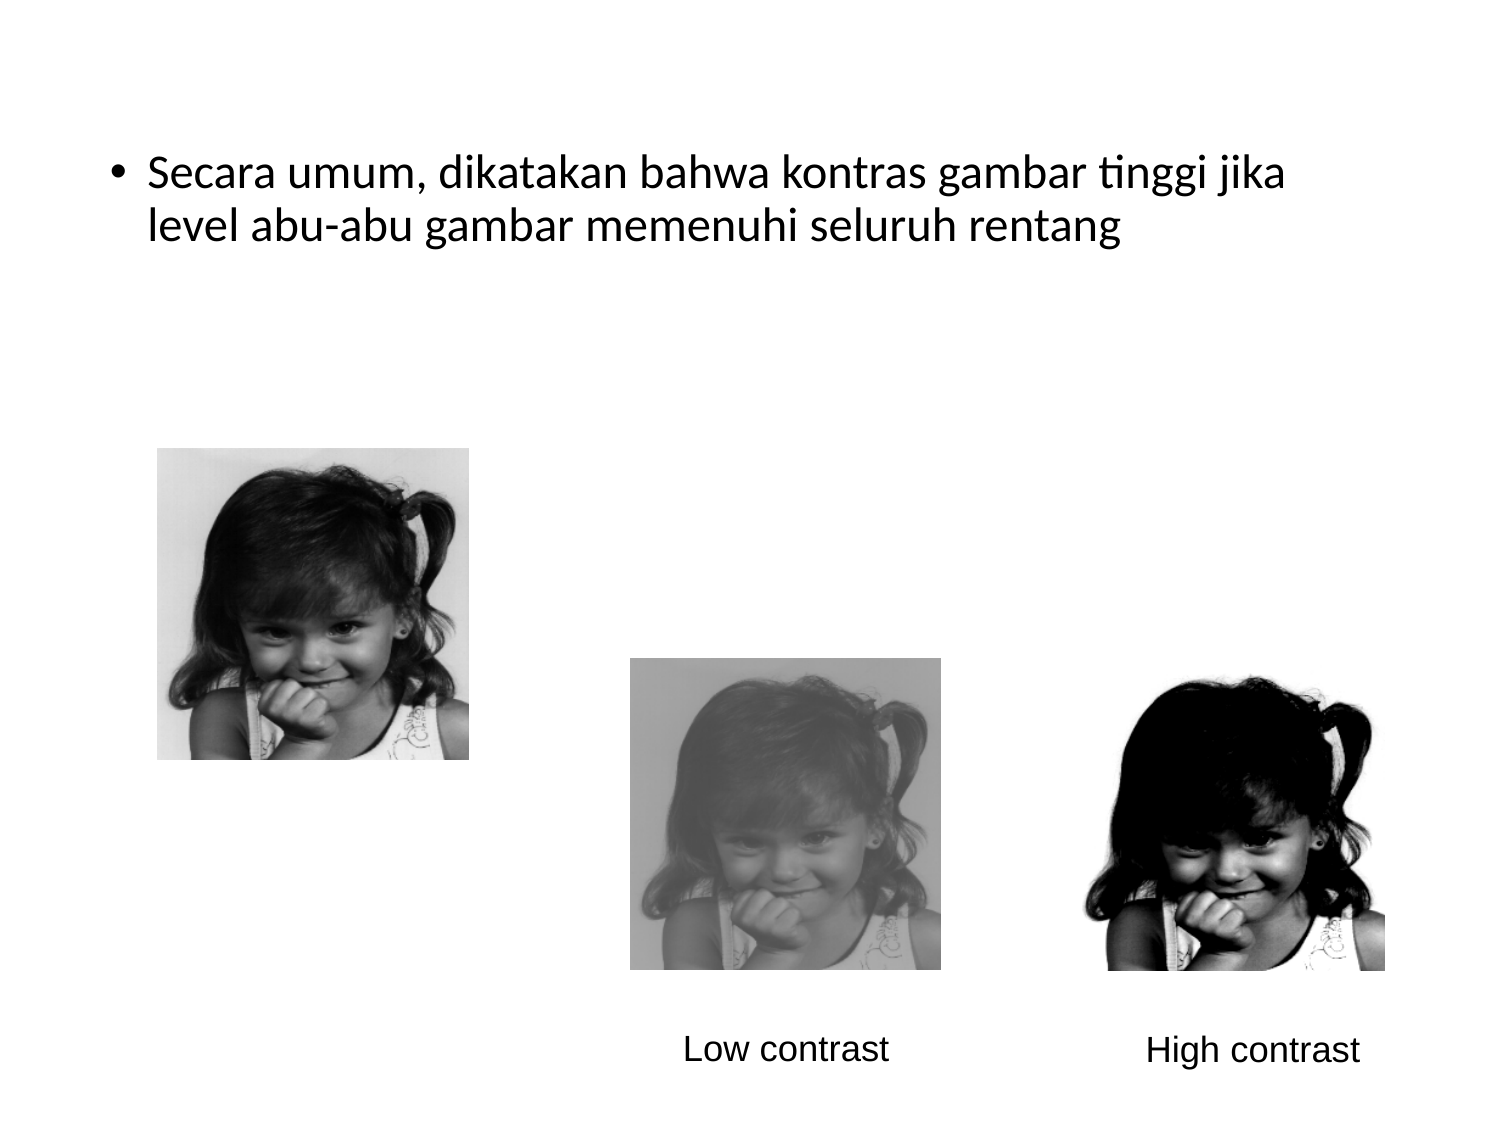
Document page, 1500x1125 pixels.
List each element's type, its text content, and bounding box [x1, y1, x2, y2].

text_box High contrast [1130, 1018, 1376, 1077]
picture [630, 658, 941, 970]
picture [157, 448, 469, 760]
text_box Low contrast [668, 1017, 905, 1077]
list Secara umum, dikatakan bahwa kontras gambar tinggi jika level abu-abu gambar memenuhi seluruh rentang [94, 139, 1406, 992]
picture [1073, 660, 1385, 971]
